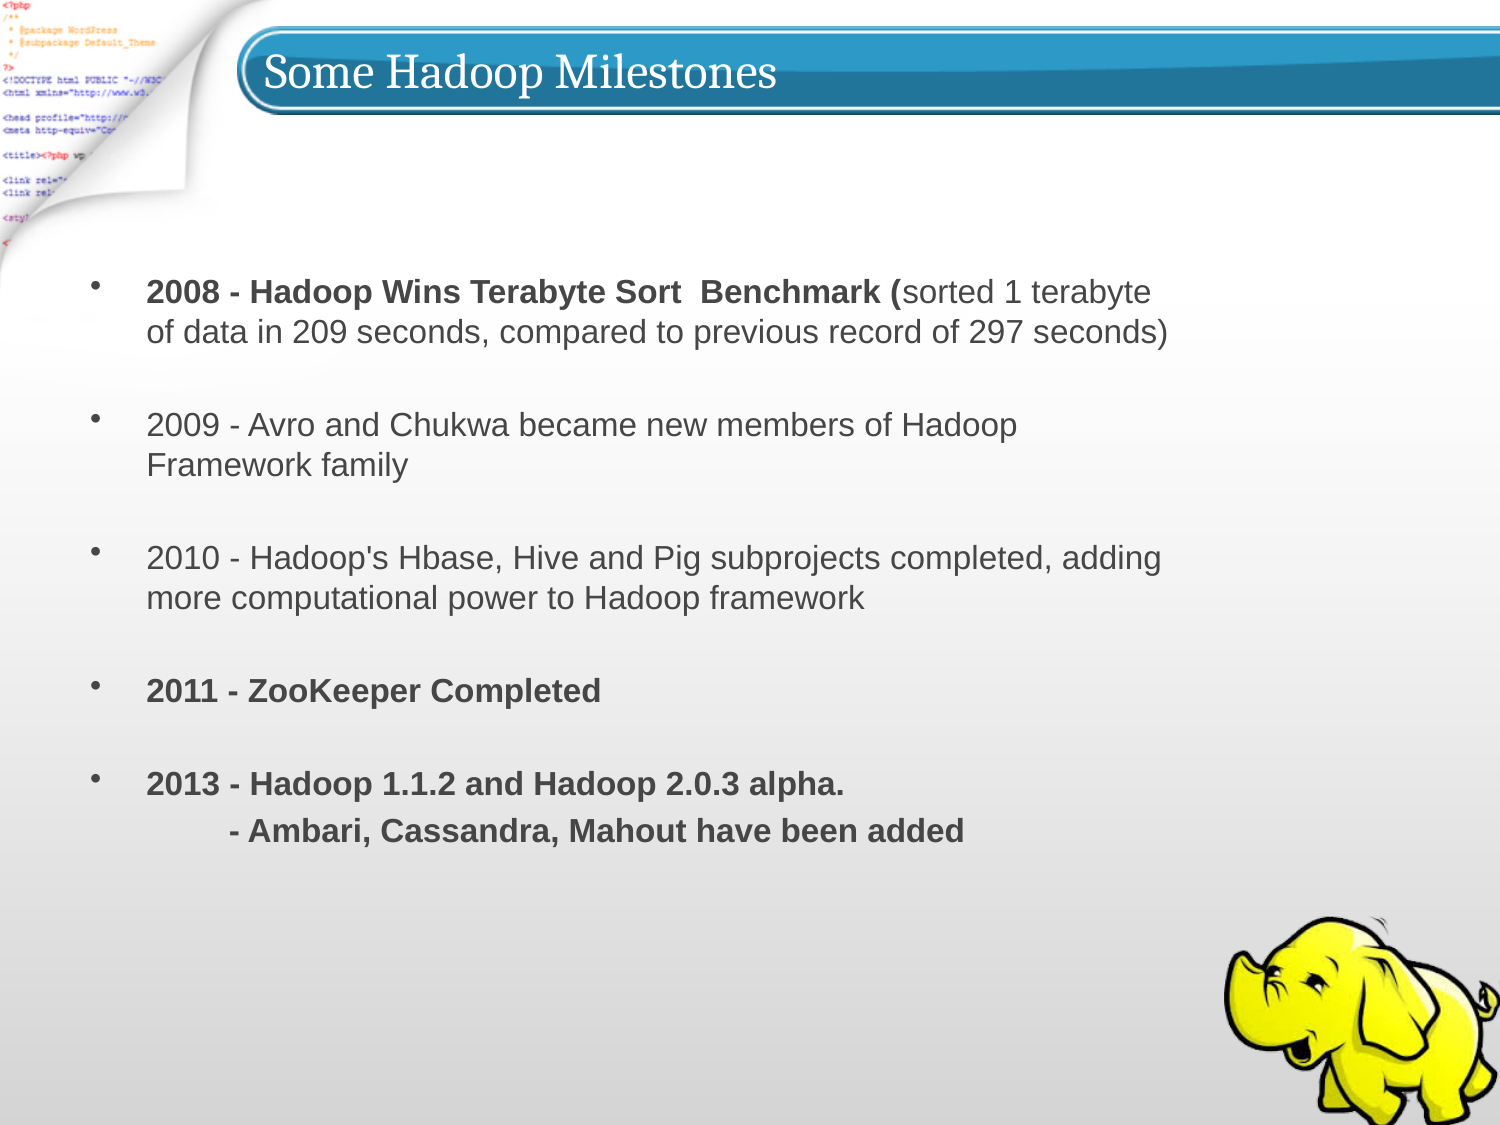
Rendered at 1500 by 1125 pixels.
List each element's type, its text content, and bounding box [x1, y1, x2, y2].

text_box 2008 - Hadoop Wins Terabyte Sort Benchmark (sorted 1 terabyte of data in 209 seconds, compared to previous record of 297 seconds) 2009 - Avro and Chukwa became new members of Hadoop Framework family 2010 - Hadoop's Hbase, Hive and Pig subprojects completed, adding more computational power to Hadoop framework 2011 - ZooKeeper Completed 2013 - Hadoop 1.1.2 and Hadoop 2.0.3 alpha. - Ambari, Cassandra, Mahout have been added [74, 262, 1188, 1000]
picture [0, 0, 1500, 1125]
